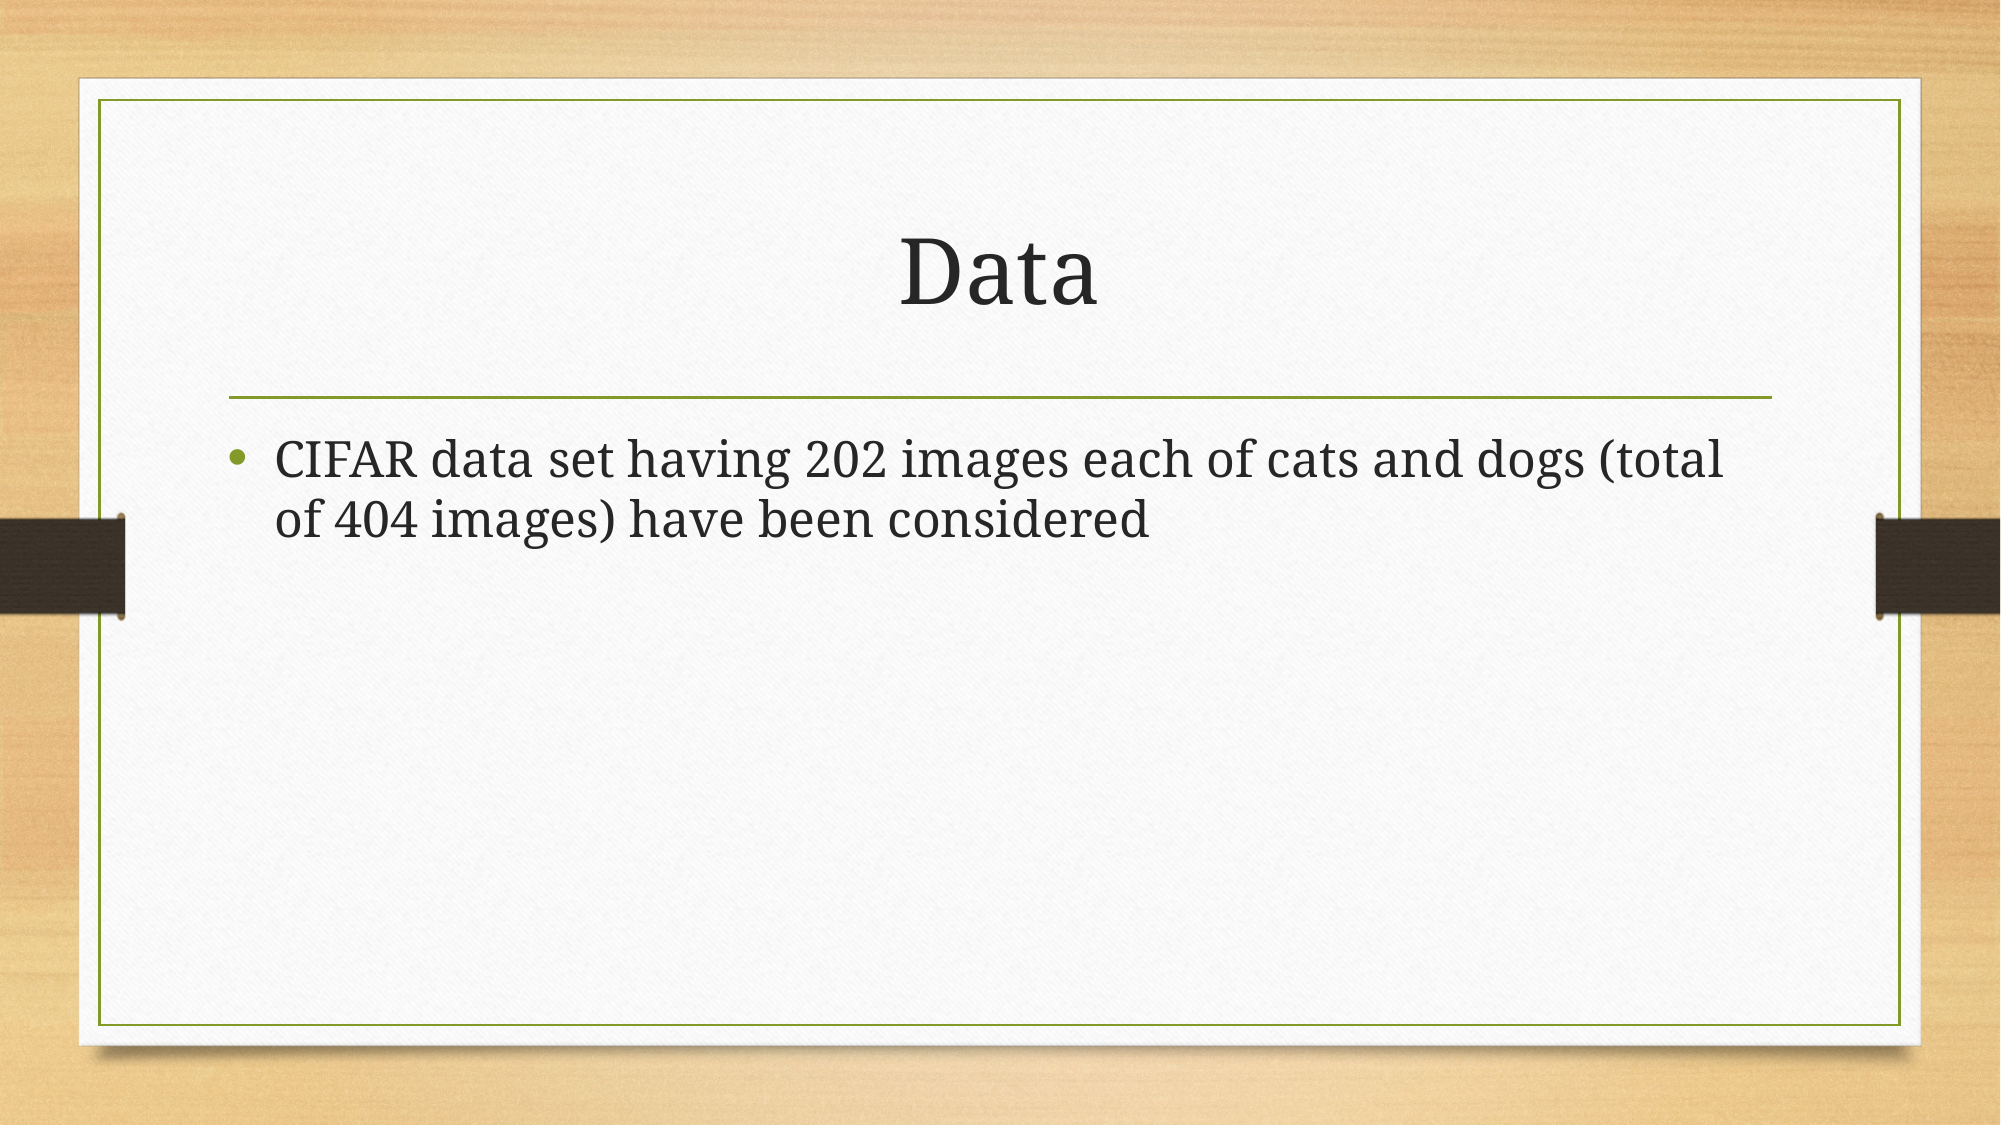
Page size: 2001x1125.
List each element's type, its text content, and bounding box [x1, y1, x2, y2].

list CIFAR data set having 202 images each of cats and dogs (total of 404 images) have been considered [212, 419, 1788, 964]
title Data [212, 161, 1788, 375]
picture [0, 0, 2001, 1125]
